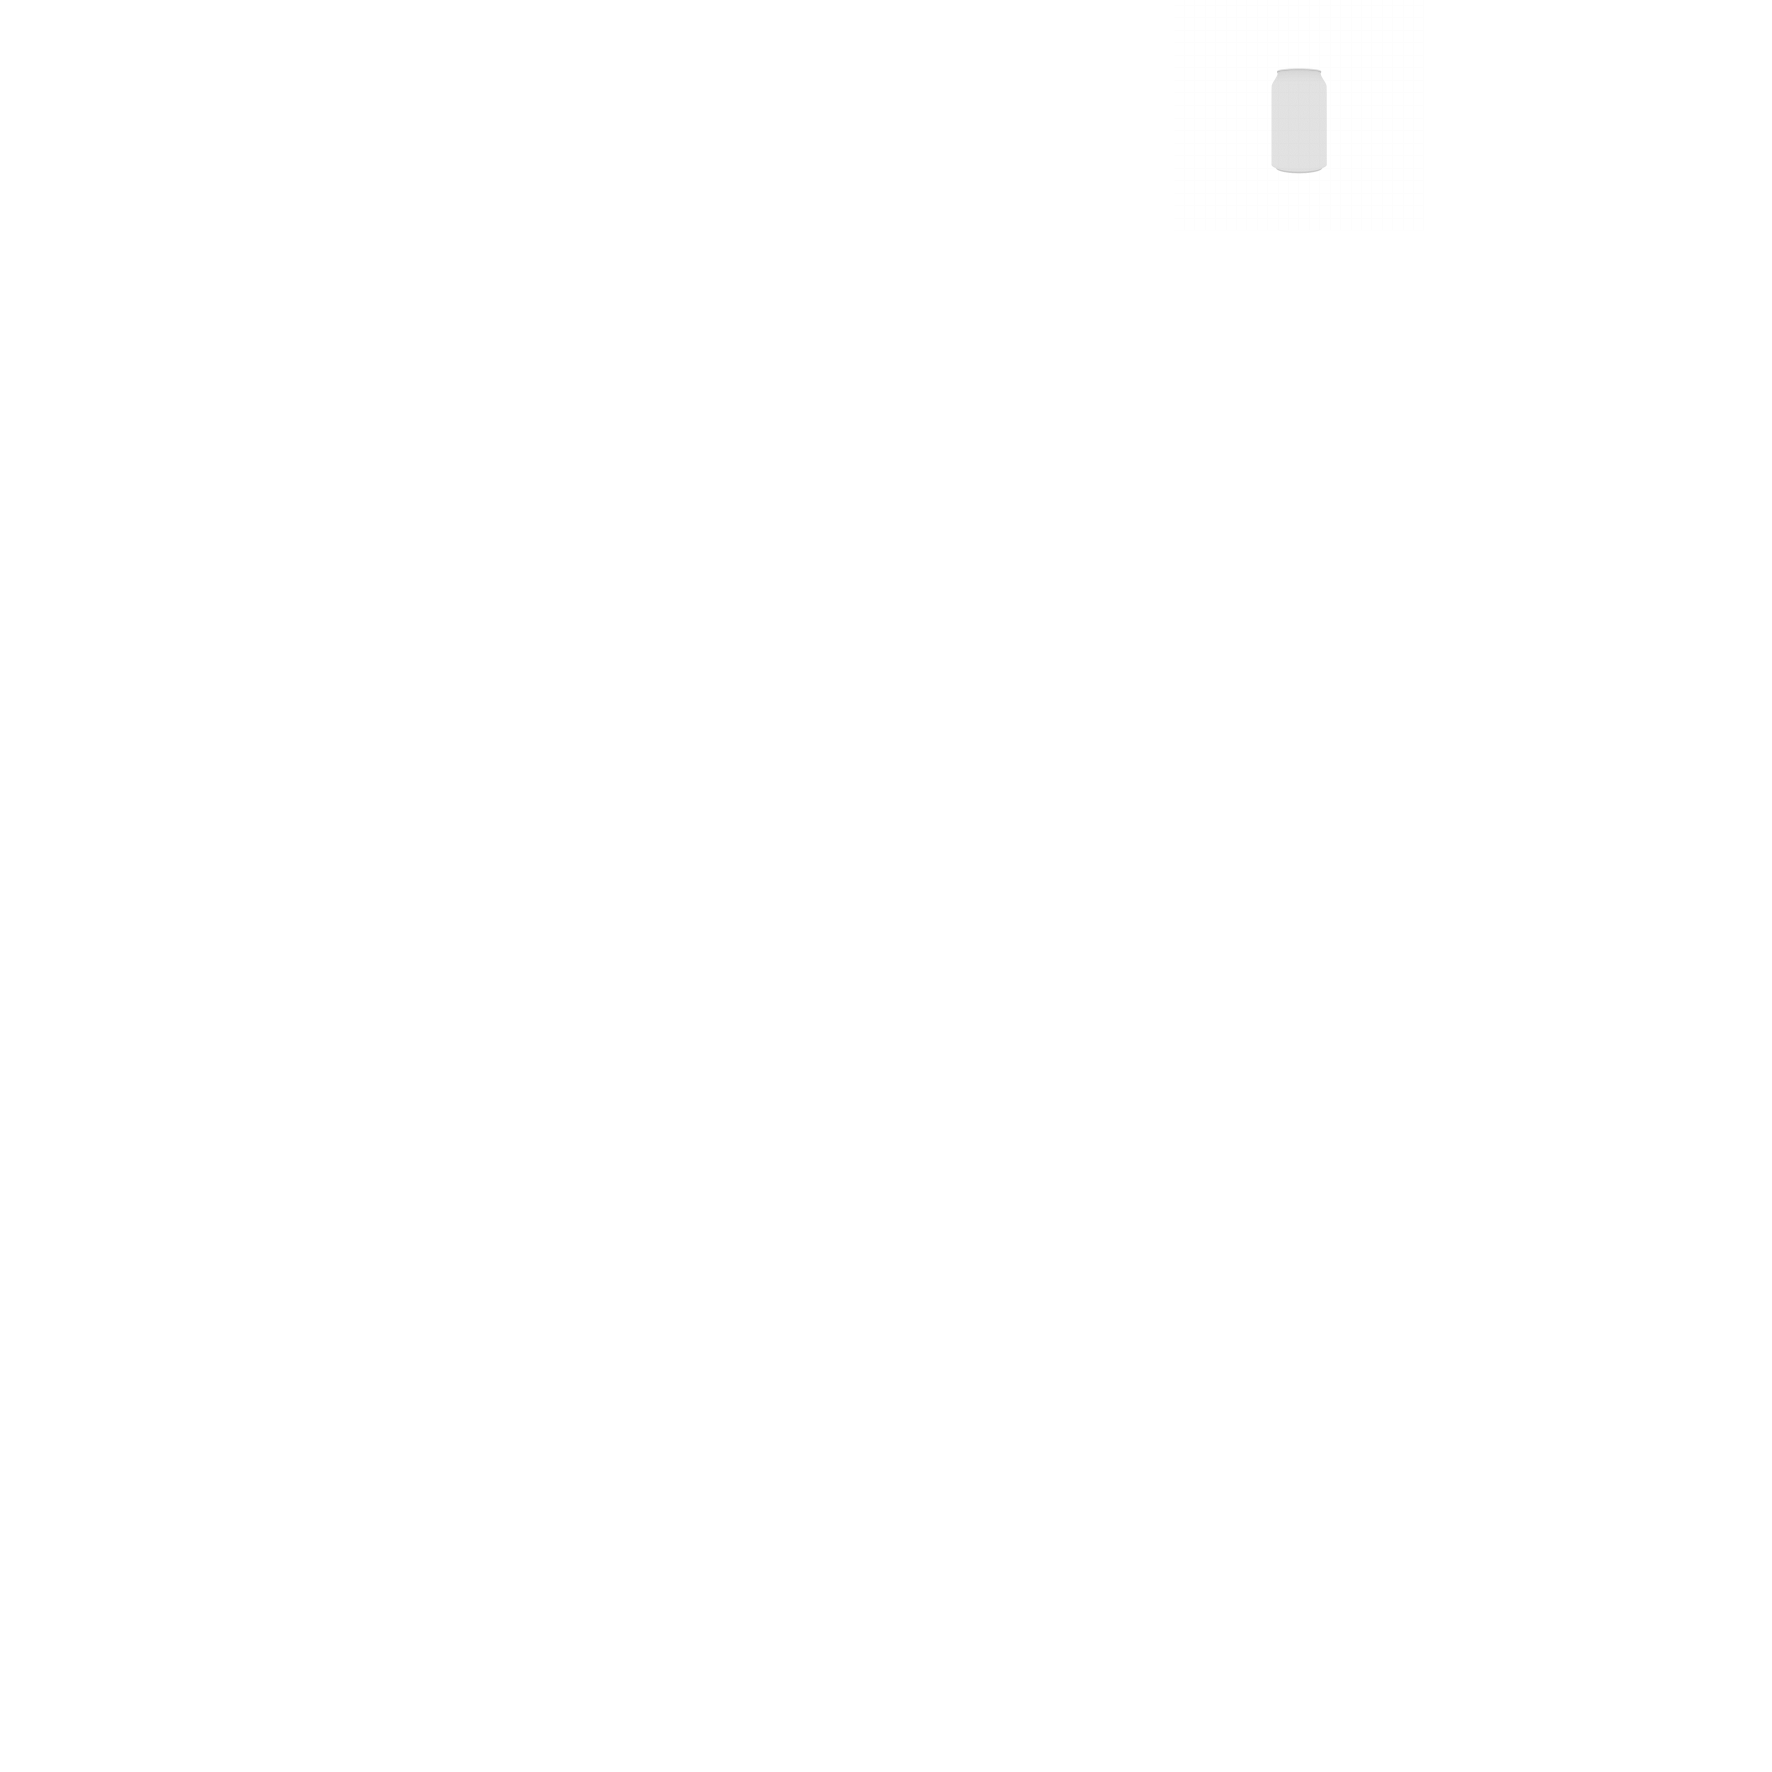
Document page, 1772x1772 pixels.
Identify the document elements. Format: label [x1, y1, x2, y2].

text_box [1173, 0, 1425, 232]
